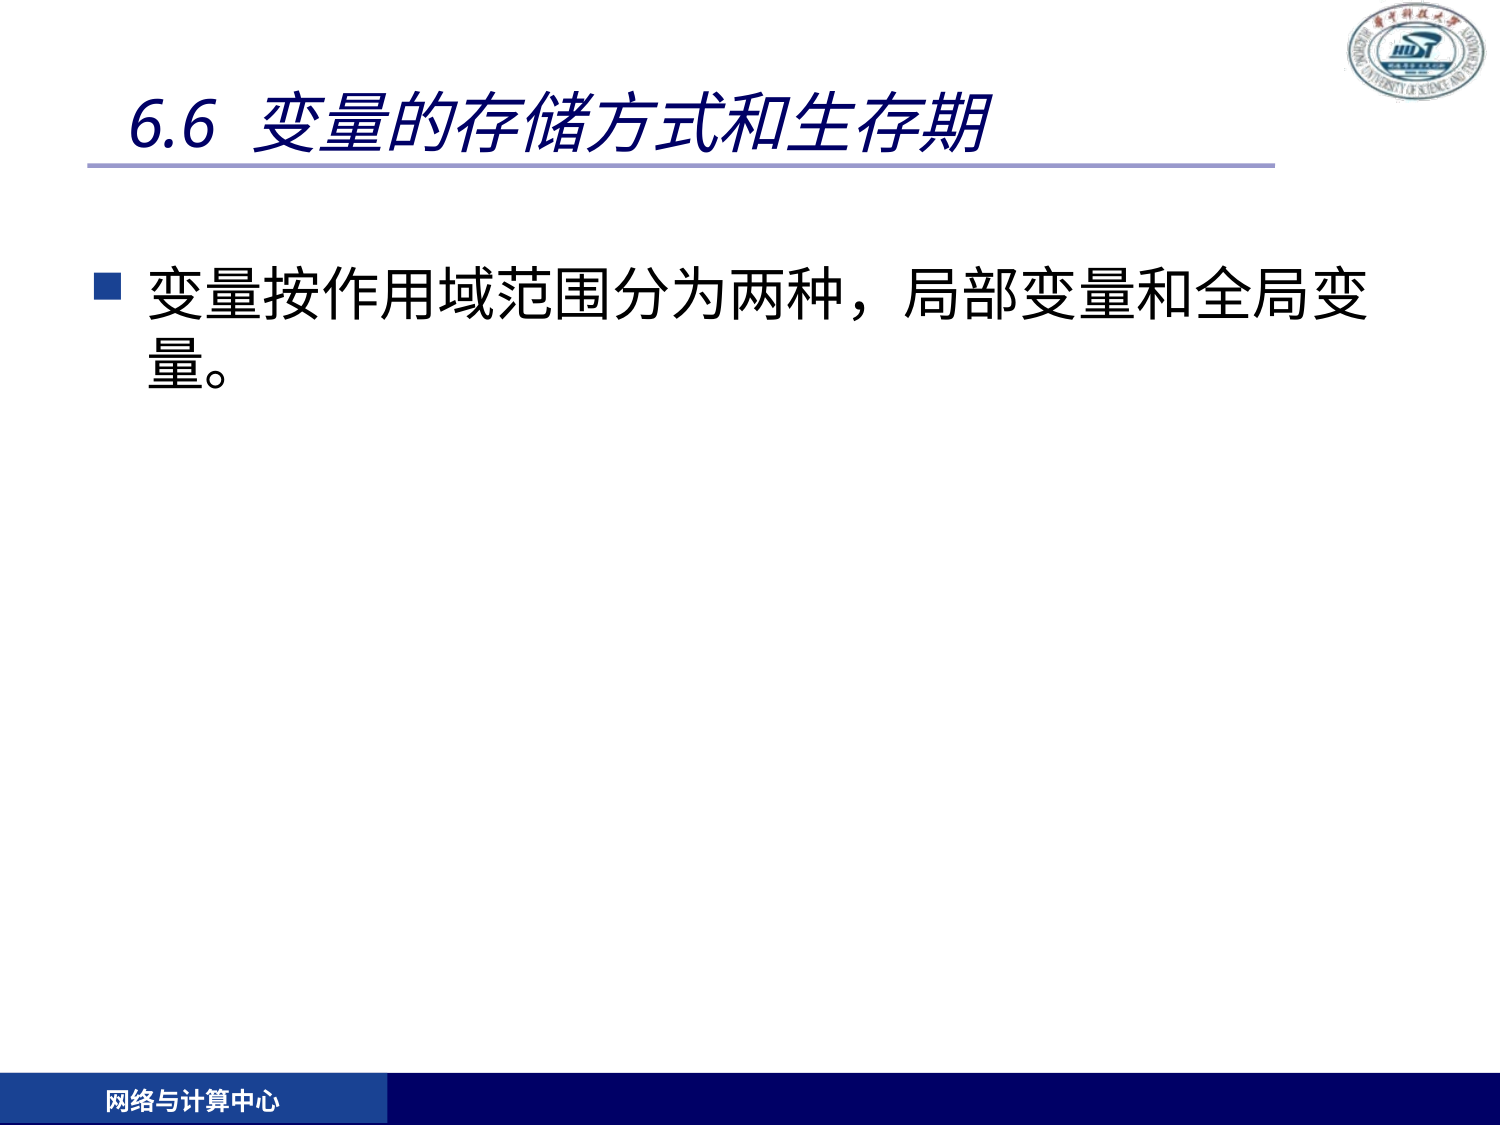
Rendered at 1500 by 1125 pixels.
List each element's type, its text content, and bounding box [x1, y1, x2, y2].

picture [1344, 0, 1489, 103]
slide_number 网络与计算中心 [17, 1078, 368, 1116]
title 6.6 变量的存储方式和生存期 [112, 64, 1263, 177]
list 变量按作用域范围分为两种，局部变量和全局变量。 [75, 249, 1425, 1005]
